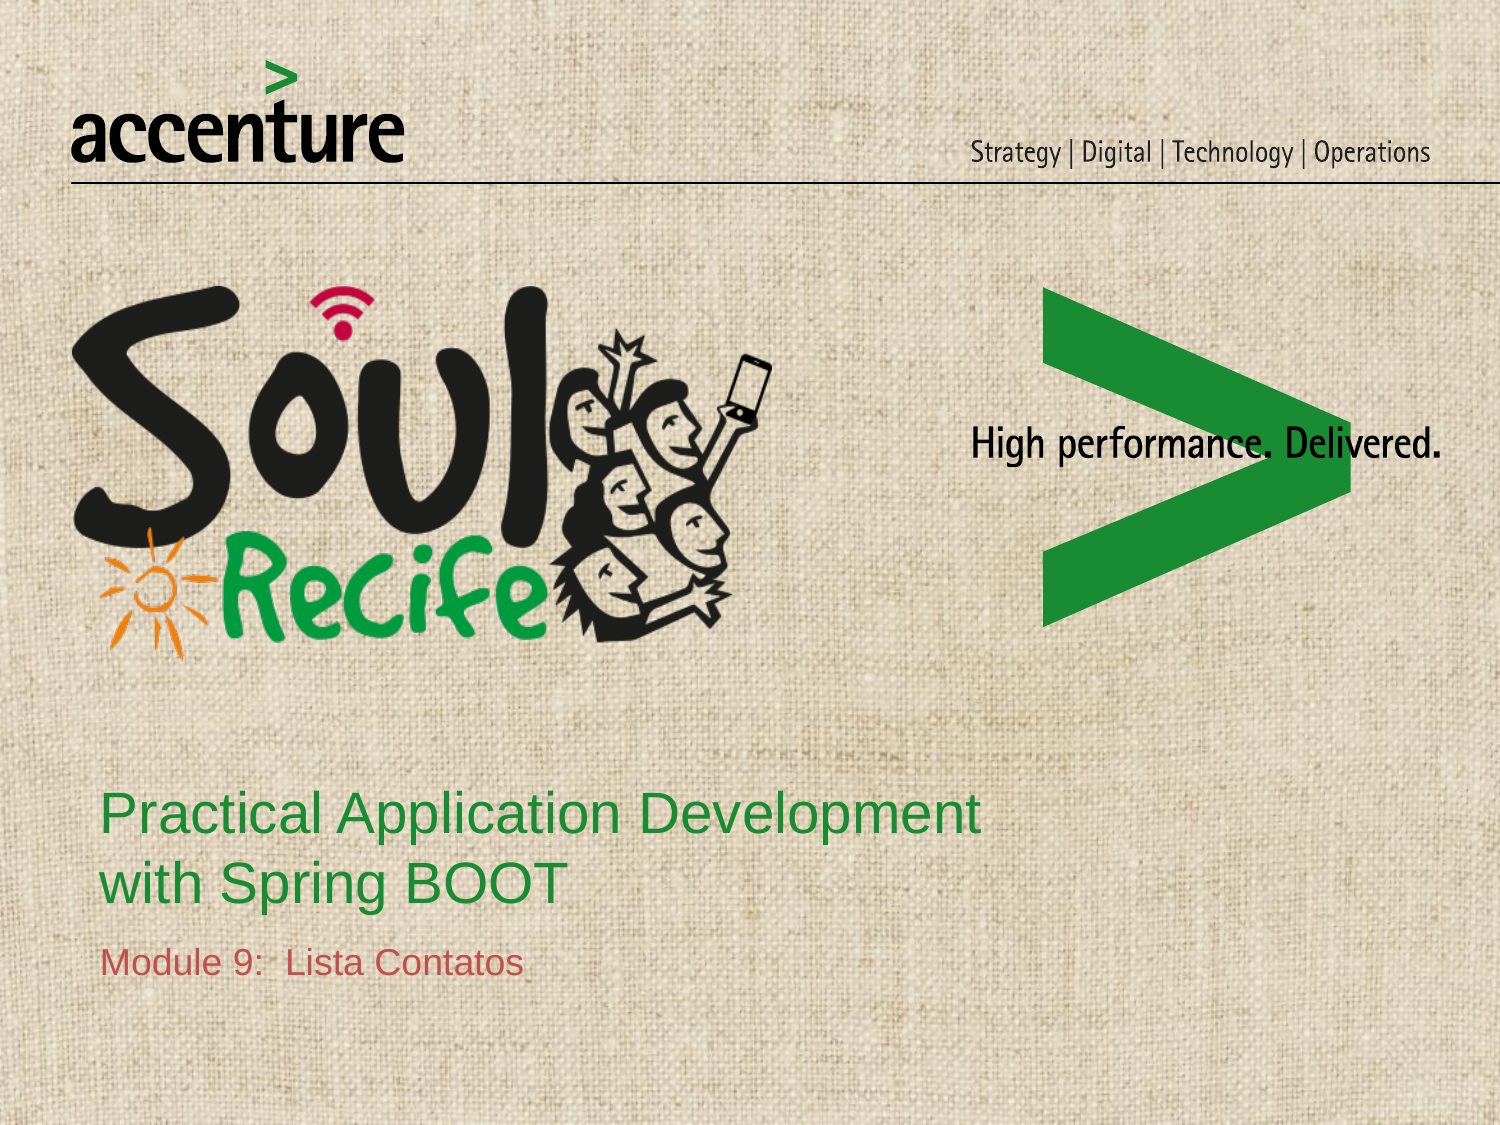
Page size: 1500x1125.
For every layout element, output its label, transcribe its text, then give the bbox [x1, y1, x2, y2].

text_box [150, 62, 1313, 222]
text_box [150, 224, 1227, 300]
title Practical Application Development with Spring BOOT [99, 983, 1000, 987]
subtitle Module 9: Lista Contatos [99, 937, 1275, 983]
picture [0, 0, 1500, 1125]
title Practical Application Development with Spring BOOT [99, 774, 1000, 937]
